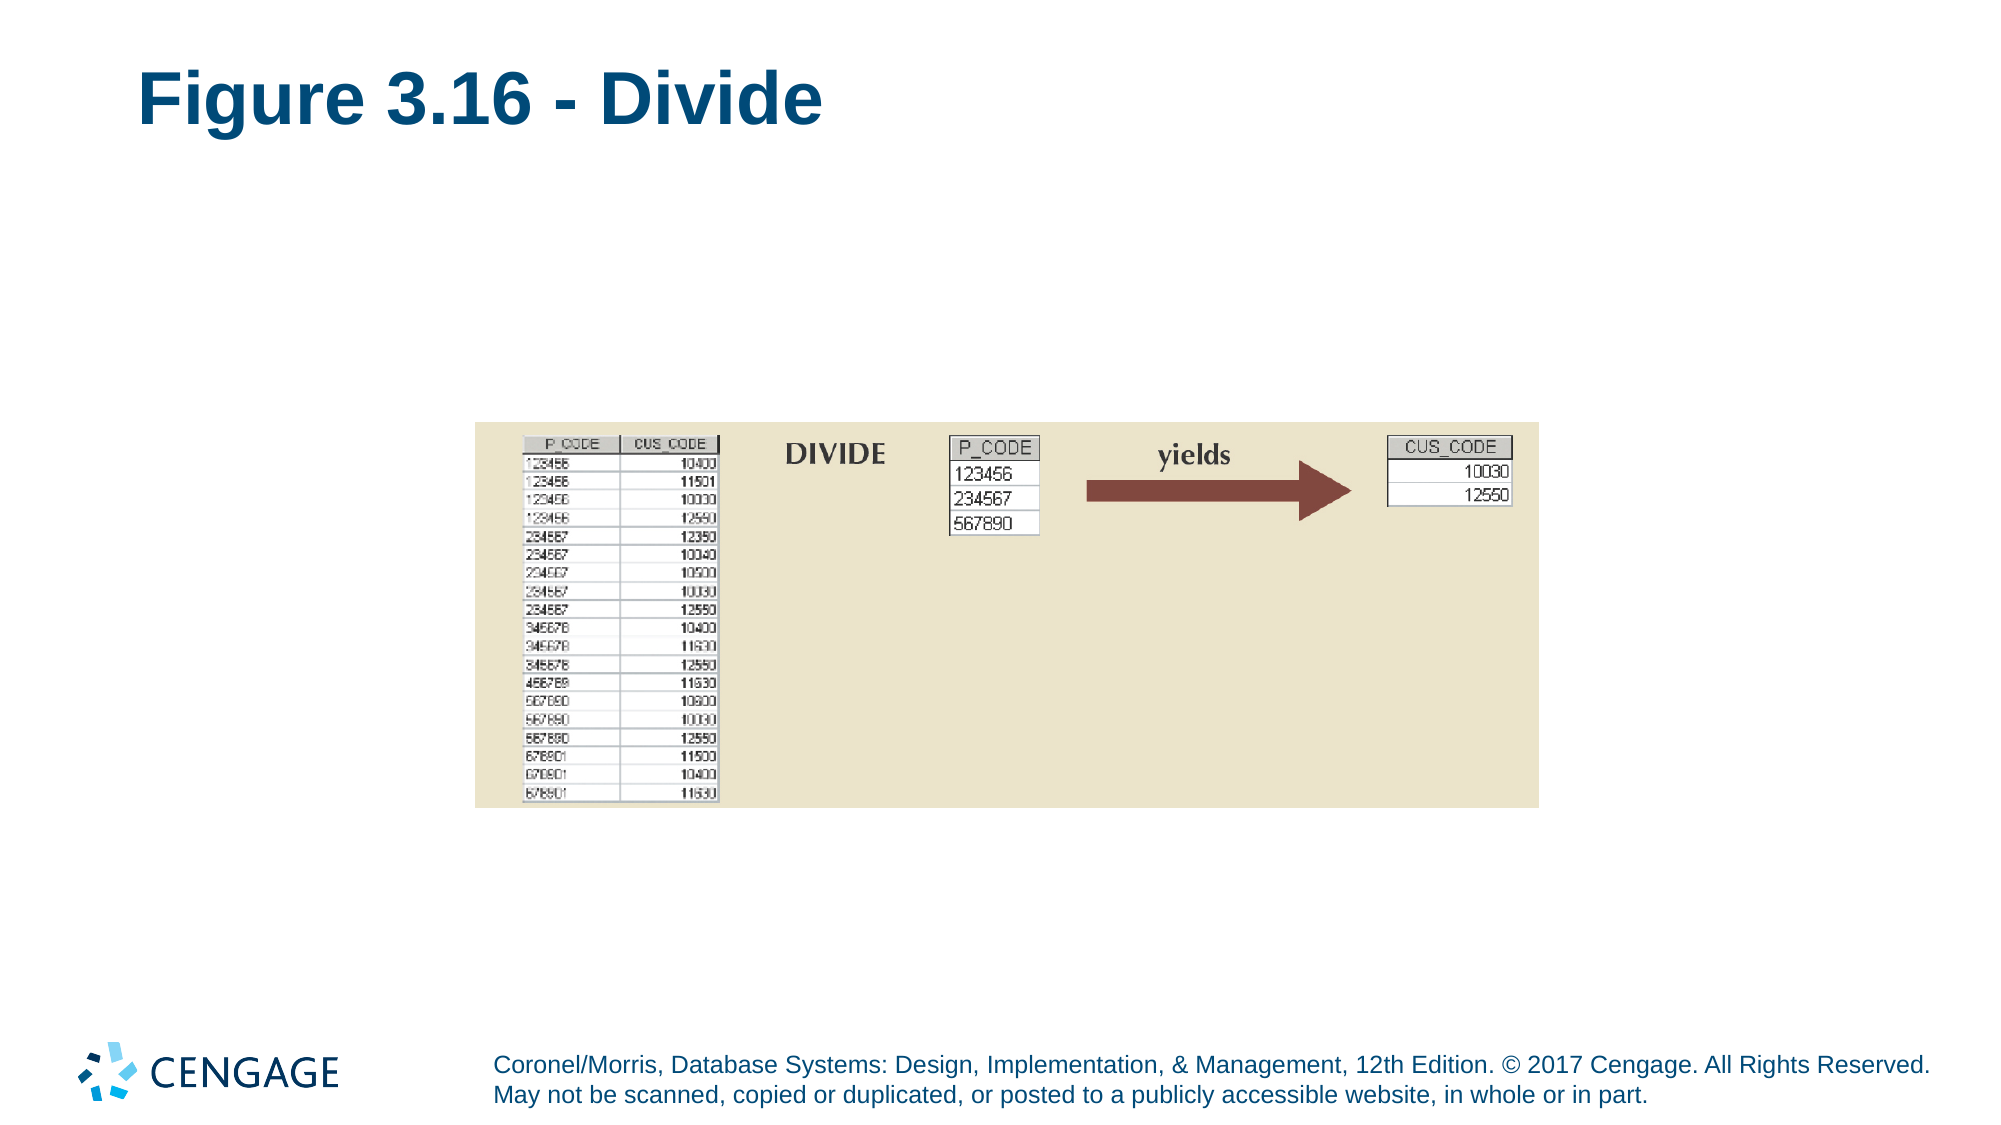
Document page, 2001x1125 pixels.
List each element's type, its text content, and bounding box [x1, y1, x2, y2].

title Figure 3.16 - Divide [137, 59, 1863, 171]
picture [475, 265, 1539, 965]
picture [78, 1042, 338, 1101]
